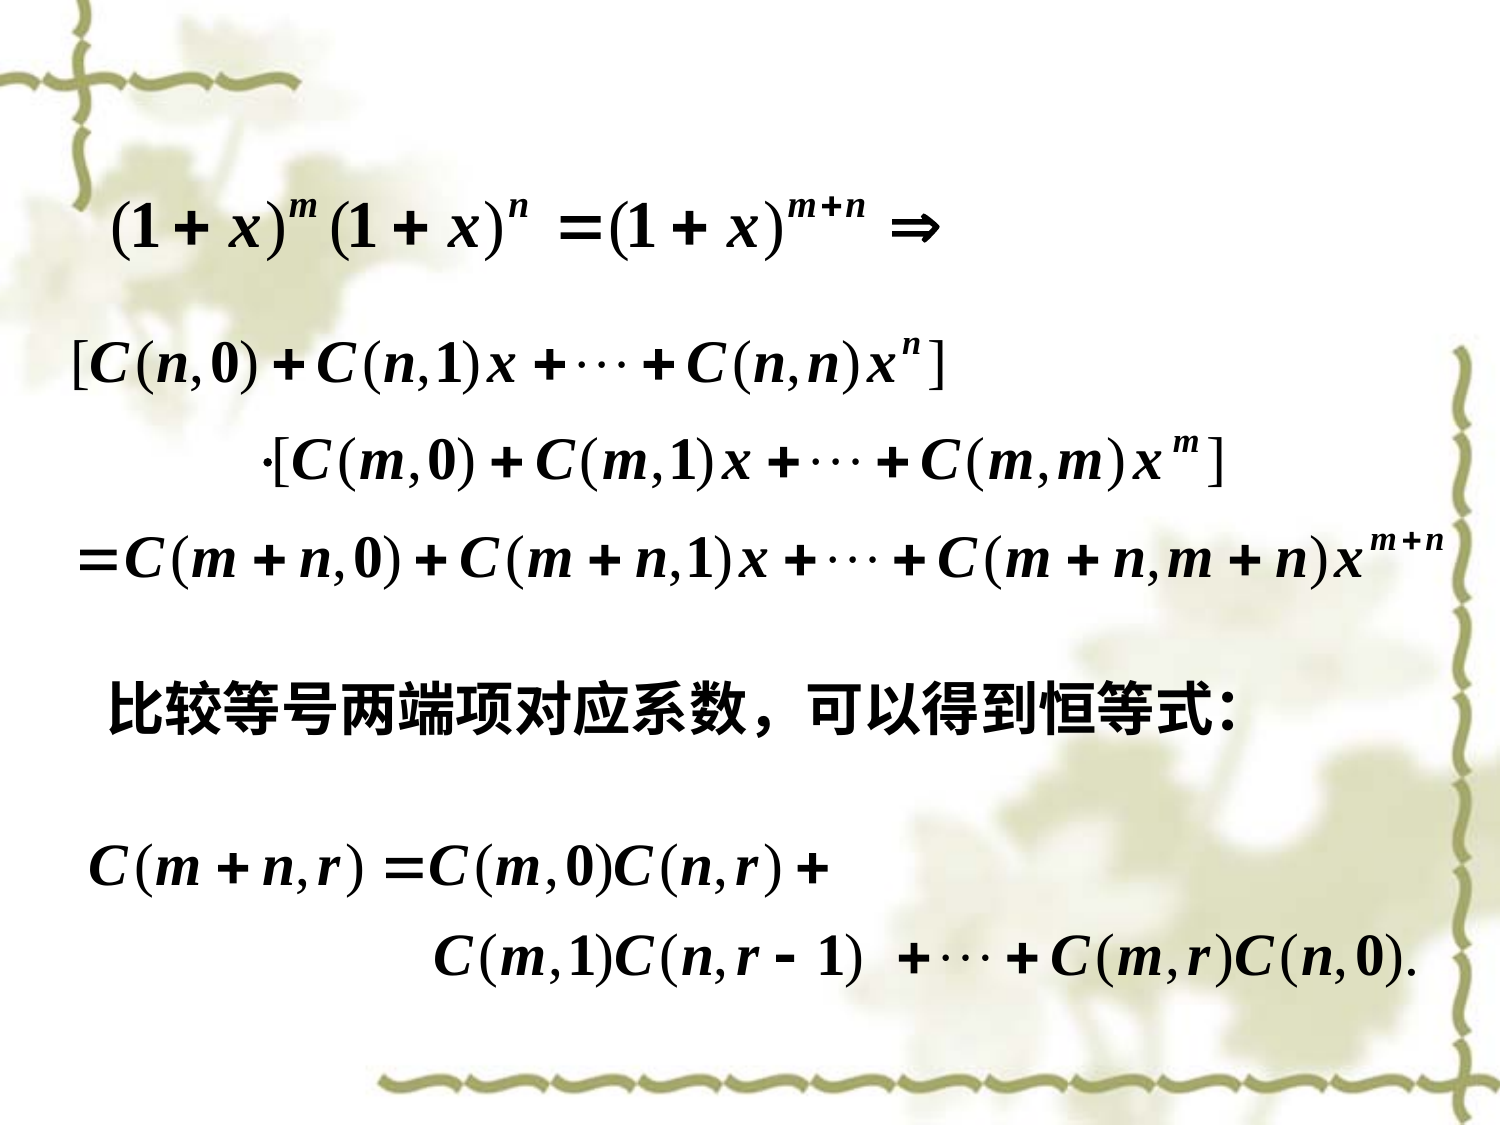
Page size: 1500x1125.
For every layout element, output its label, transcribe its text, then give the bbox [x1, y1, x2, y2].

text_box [81, 832, 1425, 1000]
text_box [62, 312, 1458, 604]
picture [0, 0, 1500, 1125]
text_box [80, 174, 963, 273]
text_box 比较等号两端项对应系数，可以得到恒等式： [91, 664, 1287, 750]
